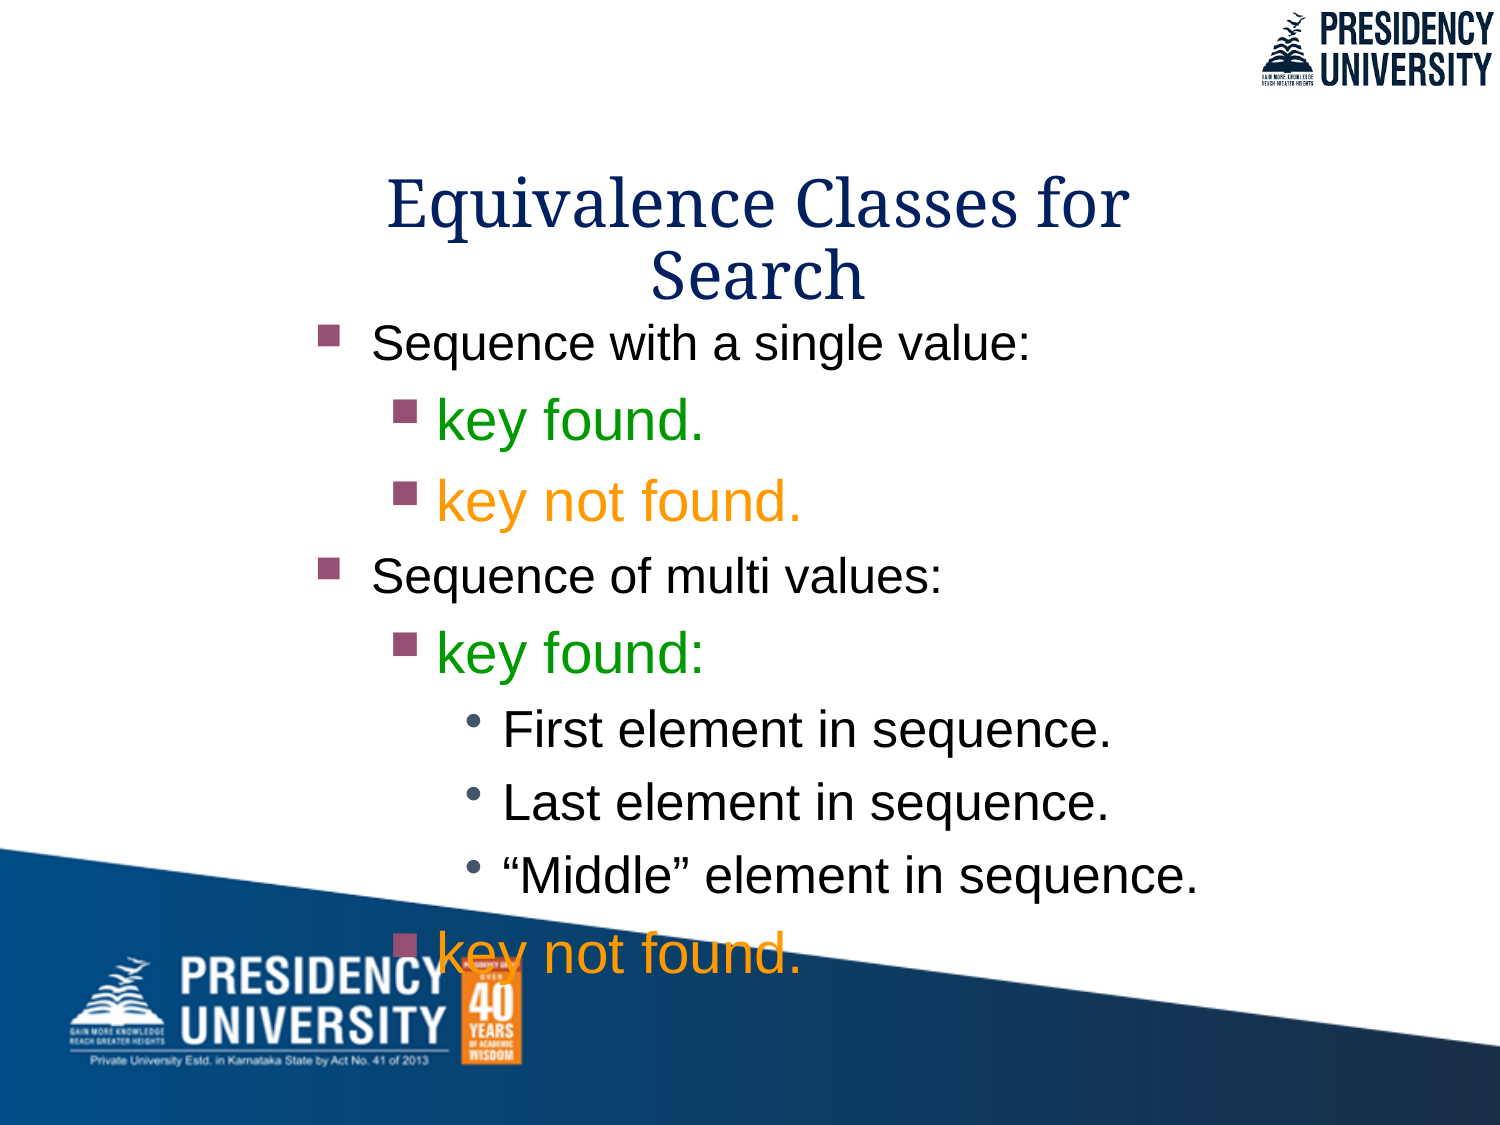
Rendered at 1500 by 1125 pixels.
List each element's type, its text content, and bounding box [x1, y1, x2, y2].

picture [1254, 0, 1500, 96]
title Equivalence Classes for Search [271, 166, 1247, 363]
picture [0, 845, 1500, 1125]
text_box Sequence with a single value: key found. key not found. Sequence of multi values: key found: First element in sequence. Last element in sequence. “Middle” element in sequence. key not found. [299, 302, 1488, 1038]
text_box [274, 312, 1463, 1048]
